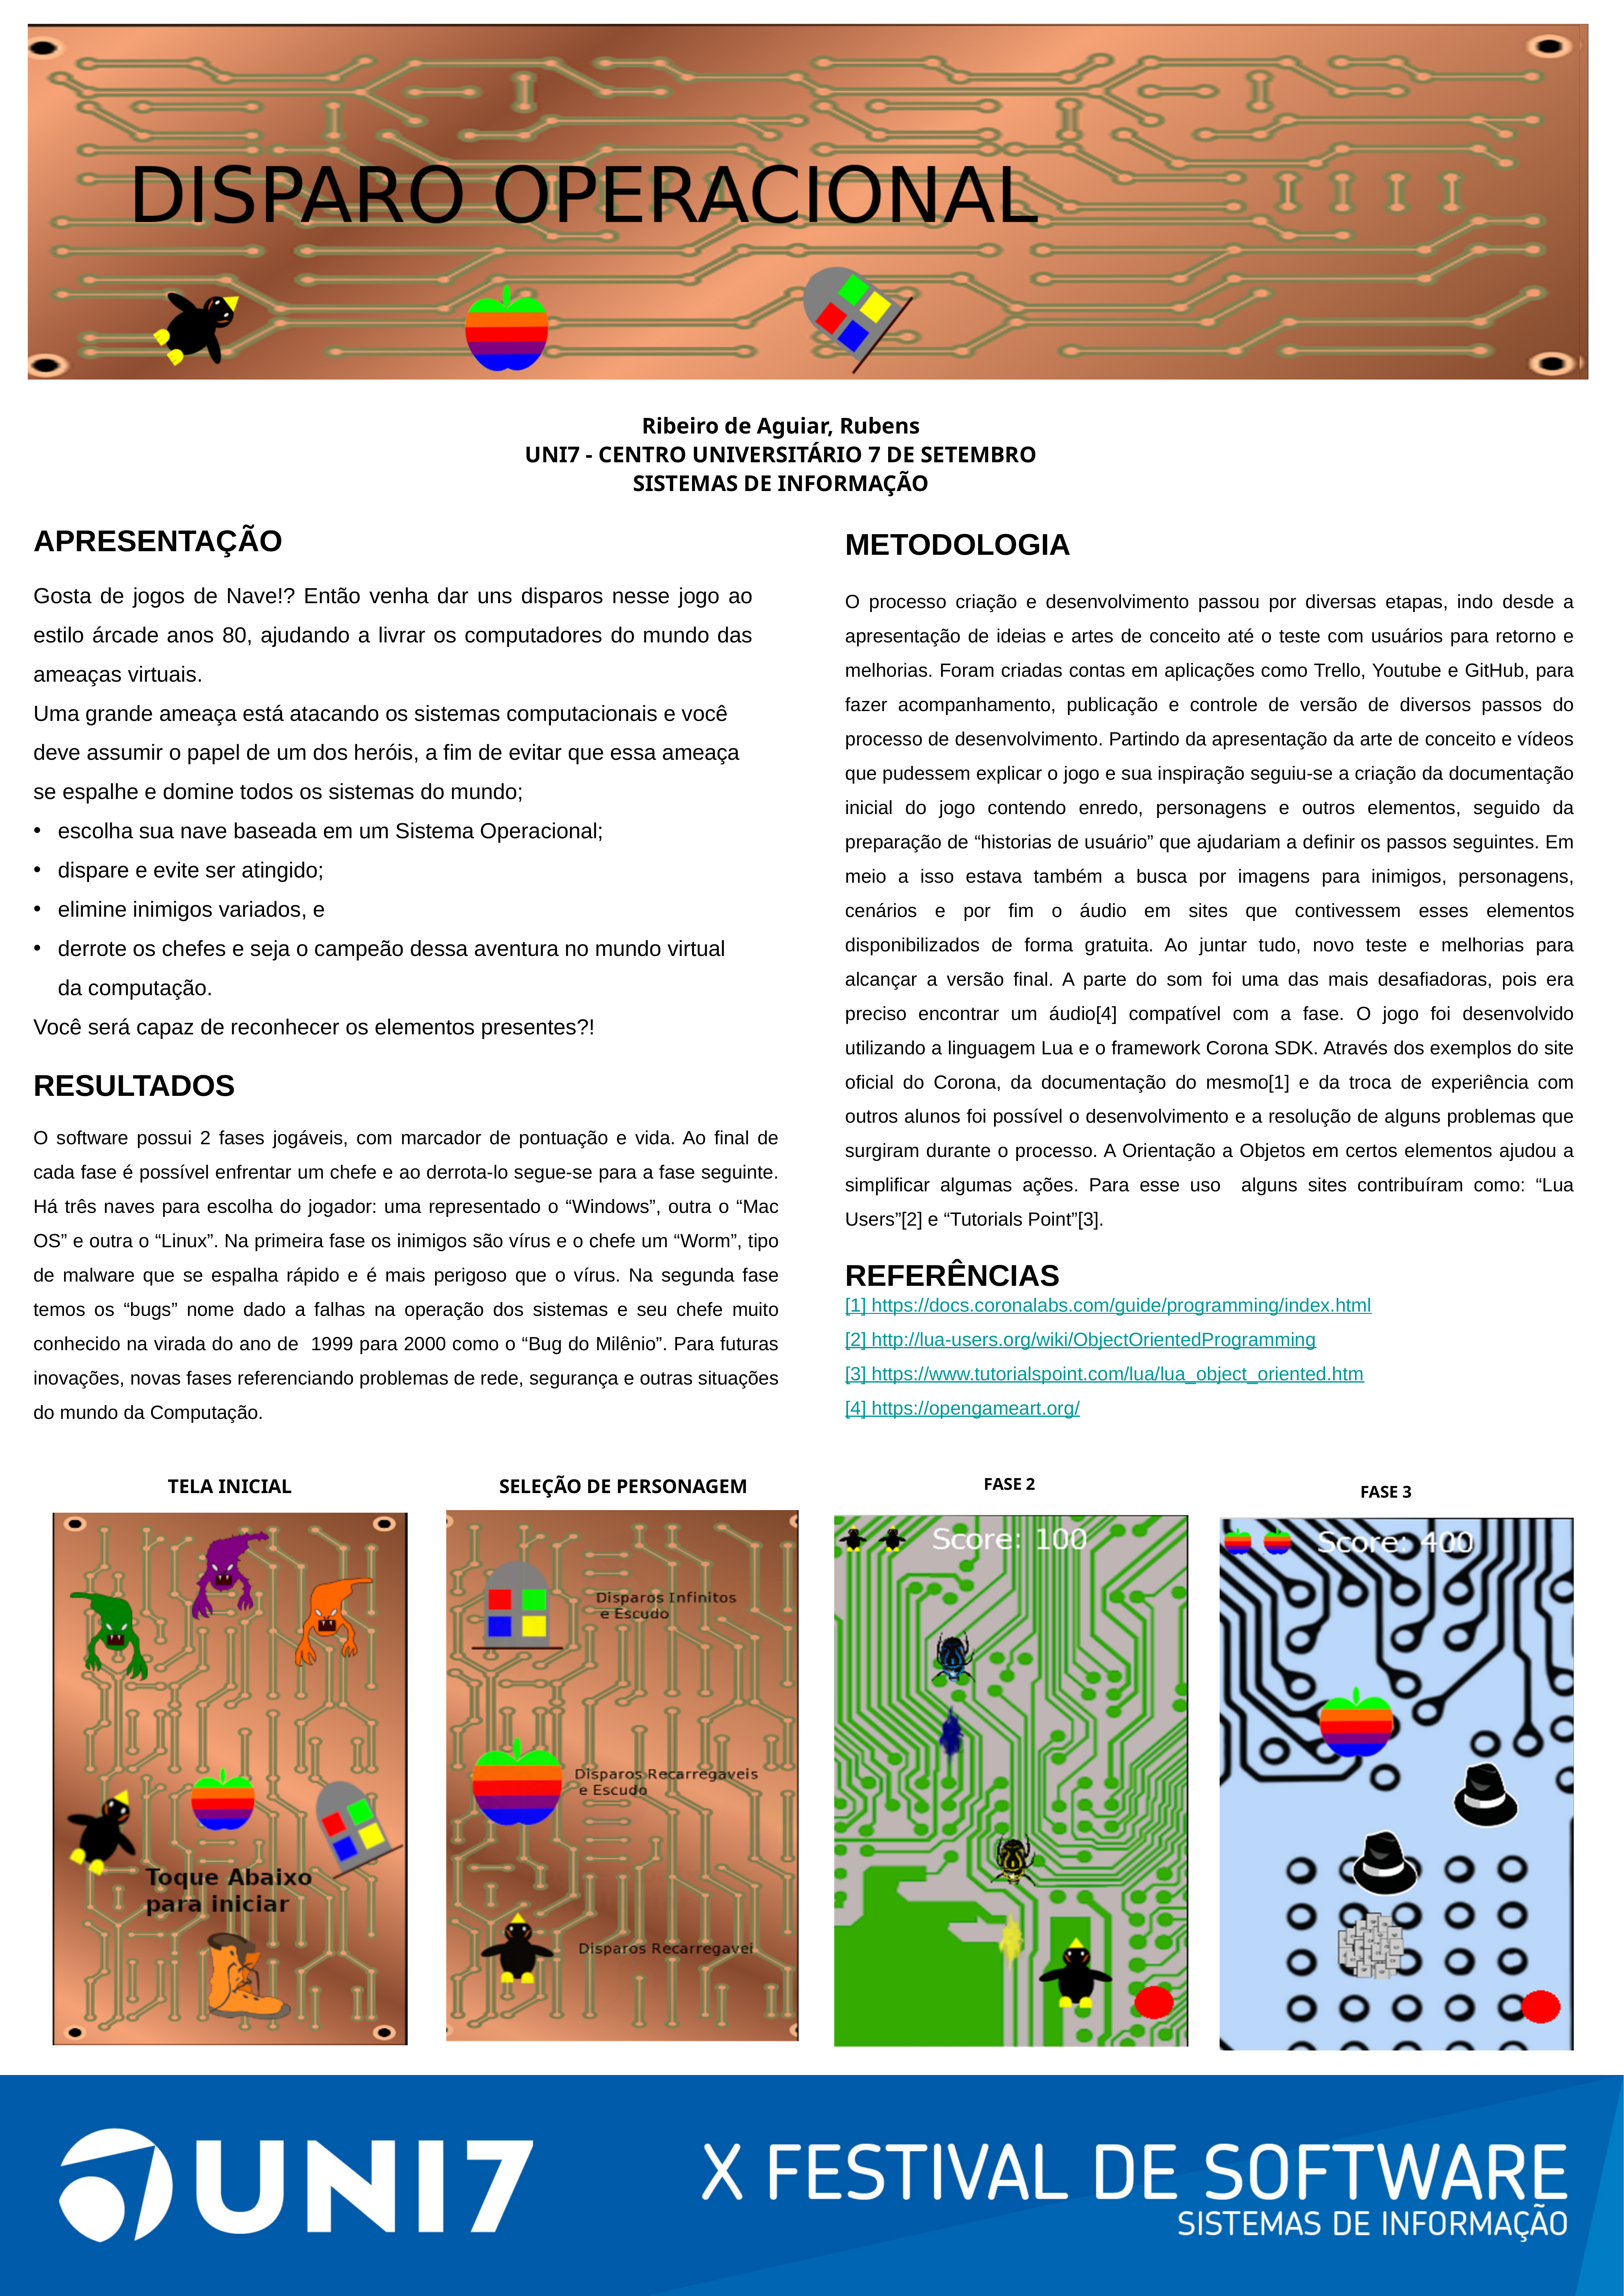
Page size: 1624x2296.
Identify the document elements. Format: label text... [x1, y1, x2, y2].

text_box O software possui 2 fases jogáveis, com marcador de pontuação e vida. Ao final de cada fase é possível enfrentar um chefe e ao derrota-lo segue-se para a fase seguinte. Há três naves para escolha do jogador: uma representado o “Windows”, outra o “Mac OS” e outra o “Linux”. Na primeira fase os inimigos são vírus e o chefe um “Worm”, tipo de malware que se espalha rápido e é mais perigoso que o vírus. Na segunda fase temos os “bugs” nome dado a falhas na operação dos sistemas e seu chefe muito conhecido na virada do ano de 1999 para 2000 como o “Bug do Milênio”. Para futuras inovações, novas fases referenciando problemas de rede, segurança e outras situações do mundo da Computação. [28, 1111, 786, 1437]
text_box FASE 3 [1239, 1479, 1533, 1503]
text_box TELA INICIAL [110, 1472, 350, 1512]
picture [52, 1512, 408, 2045]
text_box Gosta de jogos de Nave!? Então venha dar uns disparos nesse jogo ao estilo árcade anos 80, ajudando a livrar os computadores do mundo das ameaças virtuais. Uma grande ameaça está atacando os sistemas computacionais e você deve assumir o papel de um dos heróis, a fim de evitar que essa ameaça se espalhe e domine todos os sistemas do mundo; escolha sua nave baseada em um Sistema Operacional; dispare e evite ser atingido; elimine inimigos variados, e derrote os chefes e seja o campeão dessa aventura no mundo virtual da computação. Você será capaz de reconhecer os elementos presentes?! [28, 565, 759, 1029]
text_box [862, 2028, 1526, 2089]
picture [834, 1513, 1189, 2047]
text_box RESULTADOS [28, 1063, 670, 1081]
picture [446, 1510, 801, 2043]
text_box APRESENTAÇÃO [28, 518, 794, 560]
picture [1220, 1517, 1575, 2050]
text_box Ribeiro de Aguiar, Rubens UNI7 - CENTRO UNIVERSITÁRIO 7 DE SETEMBRO SISTEMAS DE INFORMAÇÃO [159, 406, 1403, 499]
text_box [1] https://docs.coronalabs.com/guide/programming/index.html [2] http://lua-users.org/wiki/ObjectOrientedProgramming [3] https://www.tutorialspoint.com/lua/lua_object_oriented.htm [4] https://opengameart.org/ [839, 1278, 1420, 1437]
picture [28, 24, 1588, 380]
text_box SELEÇÃO DE PERSONAGEM [474, 1472, 773, 1499]
text_box O processo criação e desenvolvimento passou por diversas etapas, indo desde a apresentação de ideias e artes de conceito até o teste com usuários para retorno e melhorias. Foram criadas contas em aplicações como Trello, Youtube e GitHub, para fazer acompanhamento, publicação e controle de versão de diversos passos do processo de desenvolvimento. Partindo da apresentação da arte de conceito e vídeos que pudessem explicar o jogo e sua inspiração seguiu-se a criação da documentação inicial do jogo contendo enredo, personagens e outros elementos, seguido da preparação de “historias de usuário” que ajudariam a definir os passos seguintes. Em meio a isso estava também a busca por imagens para inimigos, personagens, cenários e por fim o áudio em sites que contivessem esses elementos disponibilizados de forma gratuita. Ao juntar tudo, novo teste e melhorias para alcançar a versão final. A parte do som foi uma das mais desafiadoras, pois era preciso encontrar um áudio[4] compatível com a fase. O jogo foi desenvolvido utilizando a linguagem Lua e o framework Corona SDK. Através dos exemplos do site oficial do Corona, da documentação do mesmo[1] e da troca de experiência com outros alunos foi possível o desenvolvimento e a resolução de alguns problemas que surgiram durante o processo. A Orientação a Objetos em certos elementos ajudou a simplificar algumas ações. Para esse uso alguns sites contribuíram como: “Lua Users”[2] e “Tutorials Point”[3]. [839, 575, 1581, 1226]
text_box FASE 2 [849, 1471, 1170, 1495]
text_box METODOLOGIA [839, 522, 1482, 564]
picture [0, 2075, 1624, 2296]
text_box REFERÊNCIAS [839, 1253, 1482, 1279]
